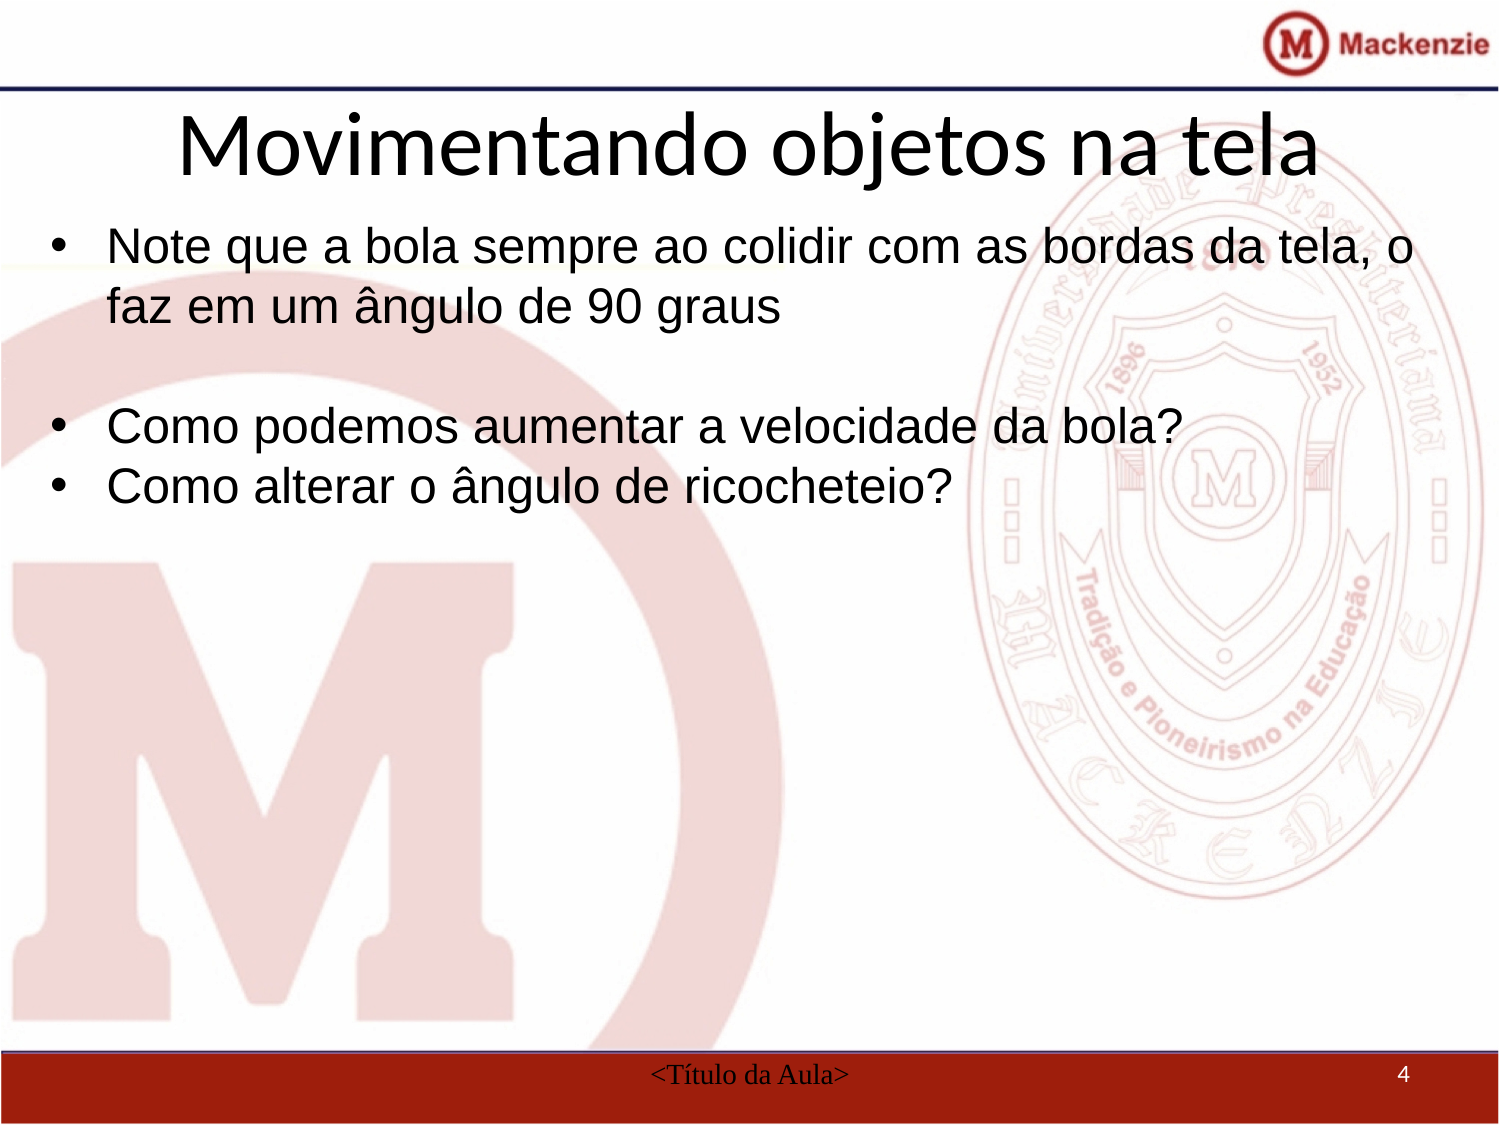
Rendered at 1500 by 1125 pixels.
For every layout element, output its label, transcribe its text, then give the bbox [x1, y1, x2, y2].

slide_number 4 [1074, 1042, 1425, 1103]
picture [0, 0, 1499, 1125]
list Note que a bola sempre ao colidir com as bordas da tela, o faz em um ângulo de 90 graus Como podemos aumentar a velocidade da bola? Como alterar o ângulo de ricocheteio? [35, 206, 1465, 825]
footer <Título da Aula> [512, 1042, 988, 1103]
title Movimentando objetos na tela [75, 45, 1425, 206]
